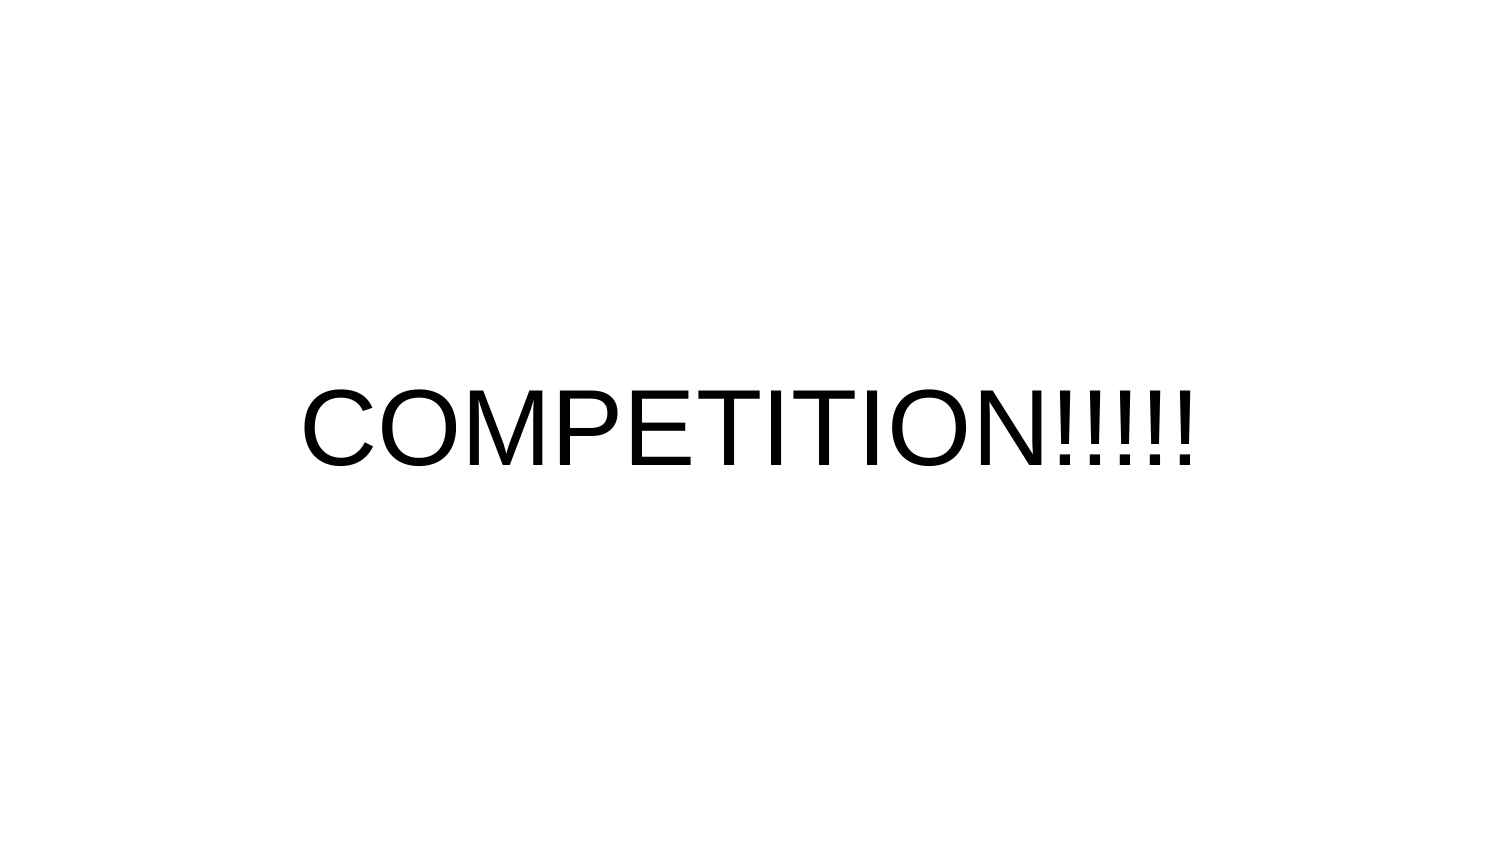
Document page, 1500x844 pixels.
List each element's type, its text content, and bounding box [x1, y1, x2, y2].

title COMPETITION!!!!! [51, 253, 1449, 591]
